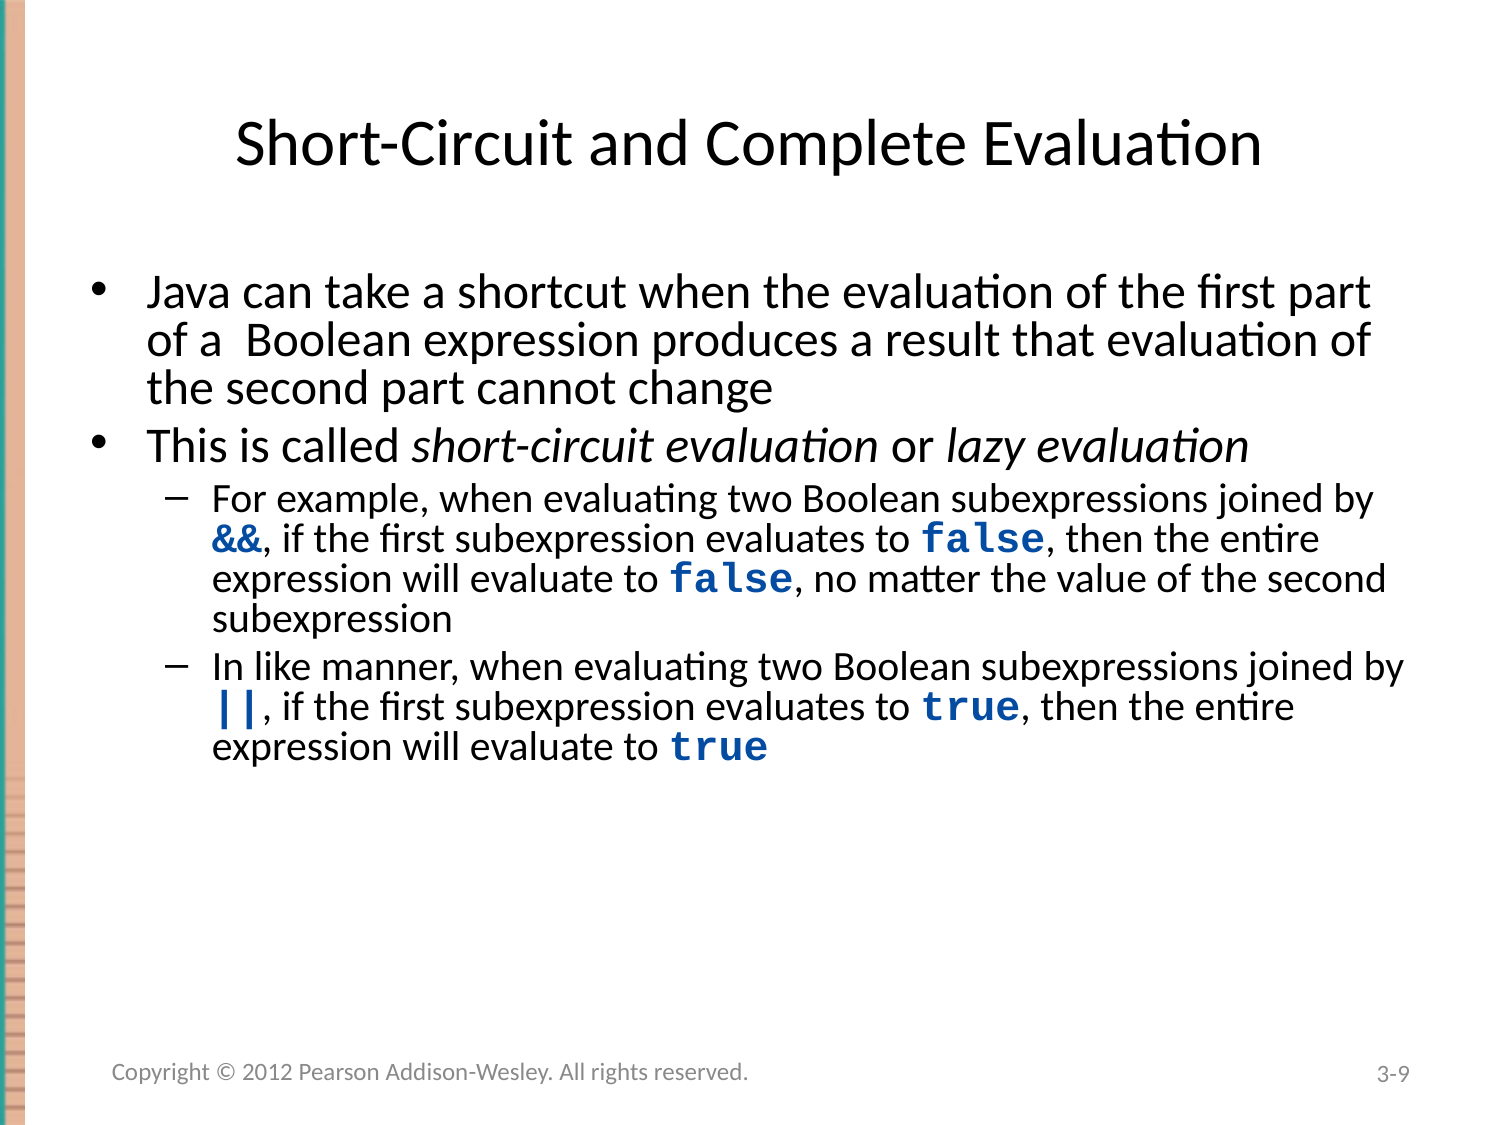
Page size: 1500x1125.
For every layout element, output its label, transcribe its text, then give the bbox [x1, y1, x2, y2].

picture [0, 0, 25, 1125]
footer Copyright © 2012 Pearson Addison-Wesley. All rights reserved. [75, 1040, 788, 1100]
list Java can take a shortcut when the evaluation of the first part of a Boolean expression produces a result that evaluation of the second part cannot change This is called short-circuit evaluation or lazy evaluation For example, when evaluating two Boolean subexpressions joined by &&, if the first subexpression evaluates to false, then the entire expression will evaluate to false, no matter the value of the second subexpression In like manner, when evaluating two Boolean subexpressions joined by ||, if the first subexpression evaluates to true, then the entire expression will evaluate to true [74, 262, 1426, 1006]
slide_number 3-9 [1074, 1042, 1425, 1103]
title Short-Circuit and Complete Evaluation [74, 44, 1426, 233]
